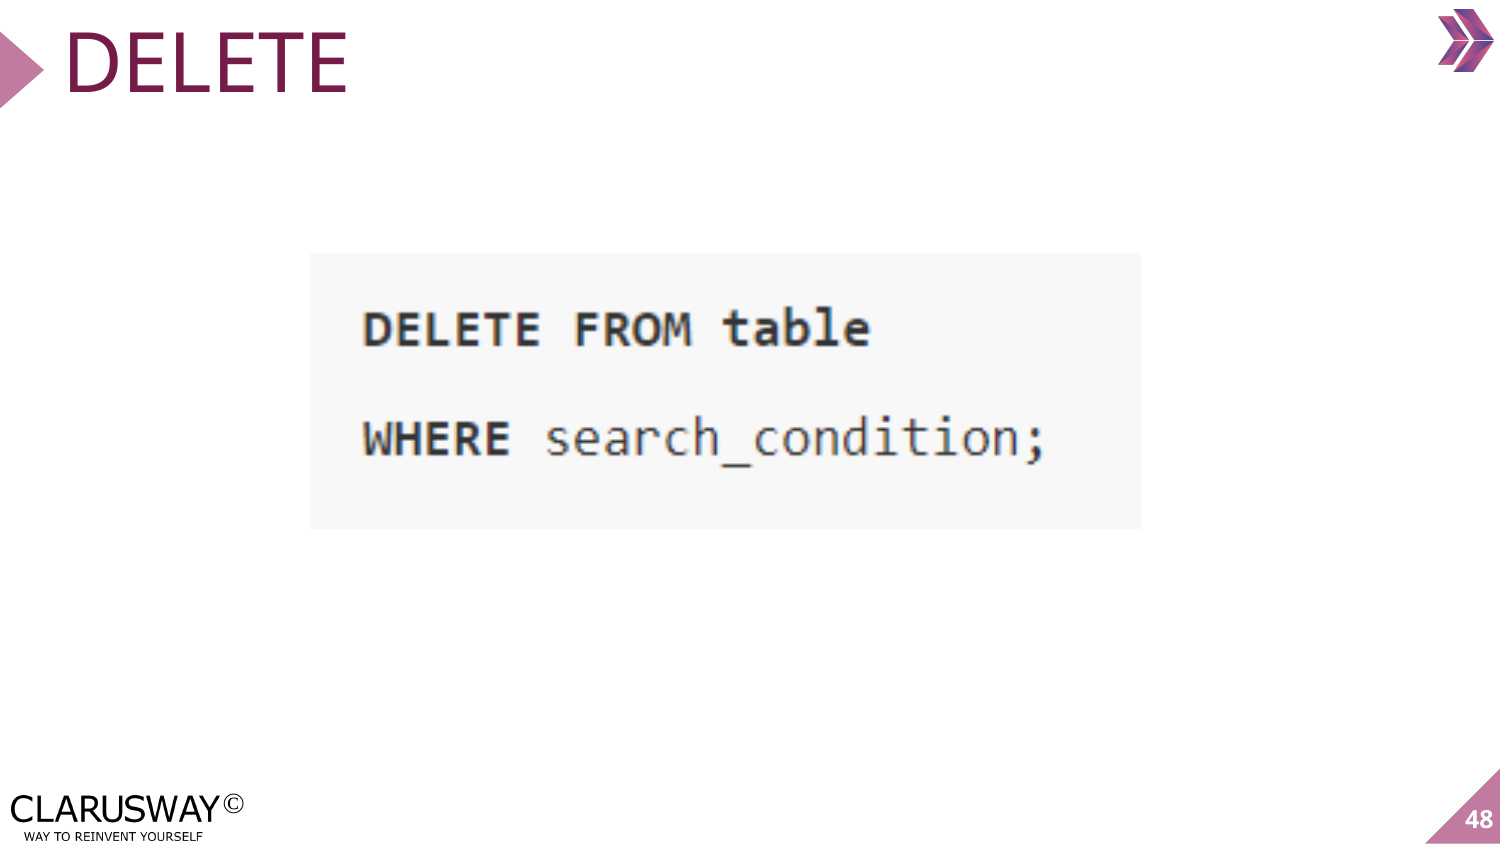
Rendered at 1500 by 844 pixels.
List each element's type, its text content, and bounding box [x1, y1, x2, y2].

picture [1438, 9, 1494, 72]
slide_number 48 [1418, 760, 1494, 838]
picture [310, 253, 1141, 529]
picture [11, 795, 220, 841]
title DELETE [62, 28, 988, 132]
